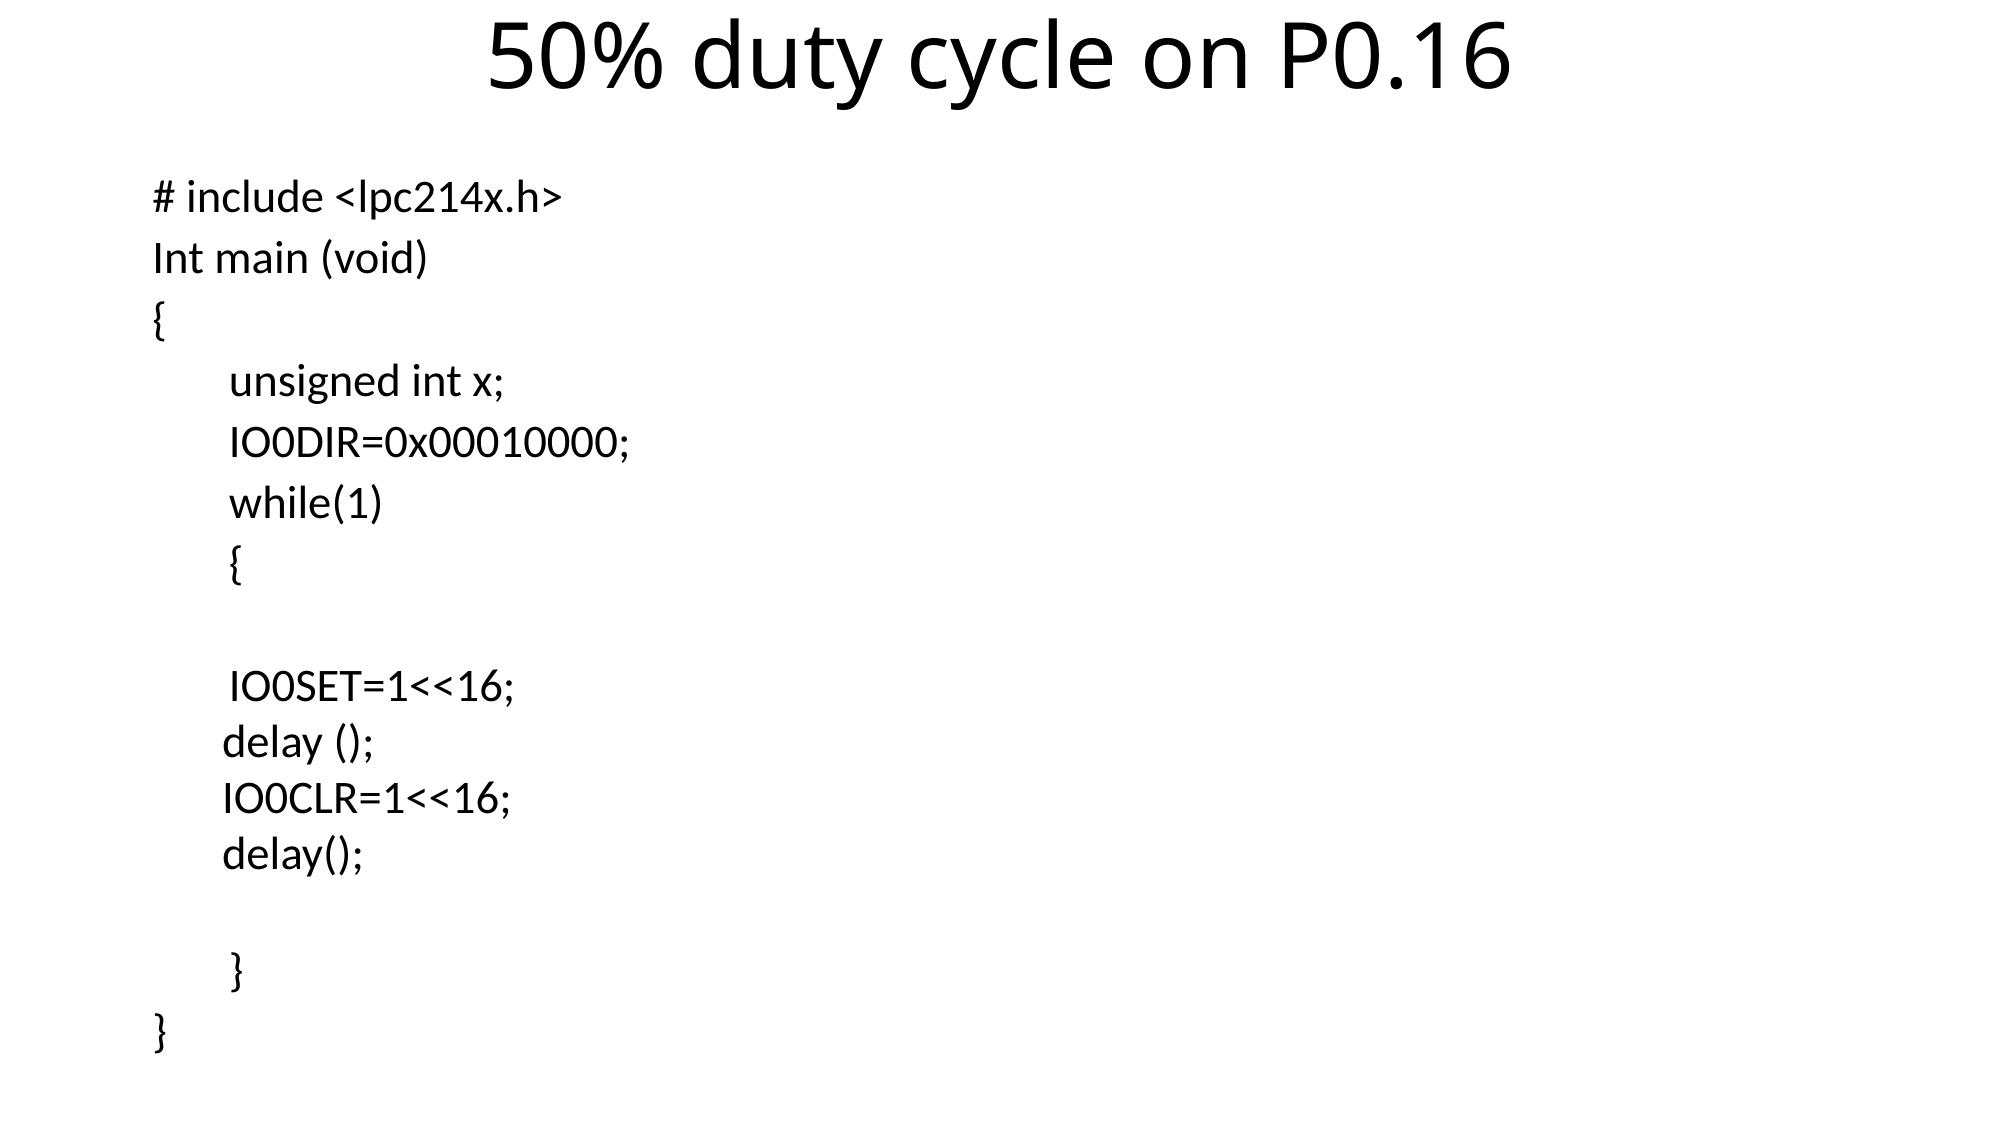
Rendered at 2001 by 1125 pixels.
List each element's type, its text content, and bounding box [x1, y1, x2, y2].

list # include <lpc214x.h> Int main (void) { unsigned int x; IO0DIR=0x00010000; while(1) { IO0SET=1<<16; delay (); IO0CLR=1<<16; delay(); } } [137, 164, 1863, 1080]
title 50% duty cycle on P0.16 [137, 0, 1863, 118]
